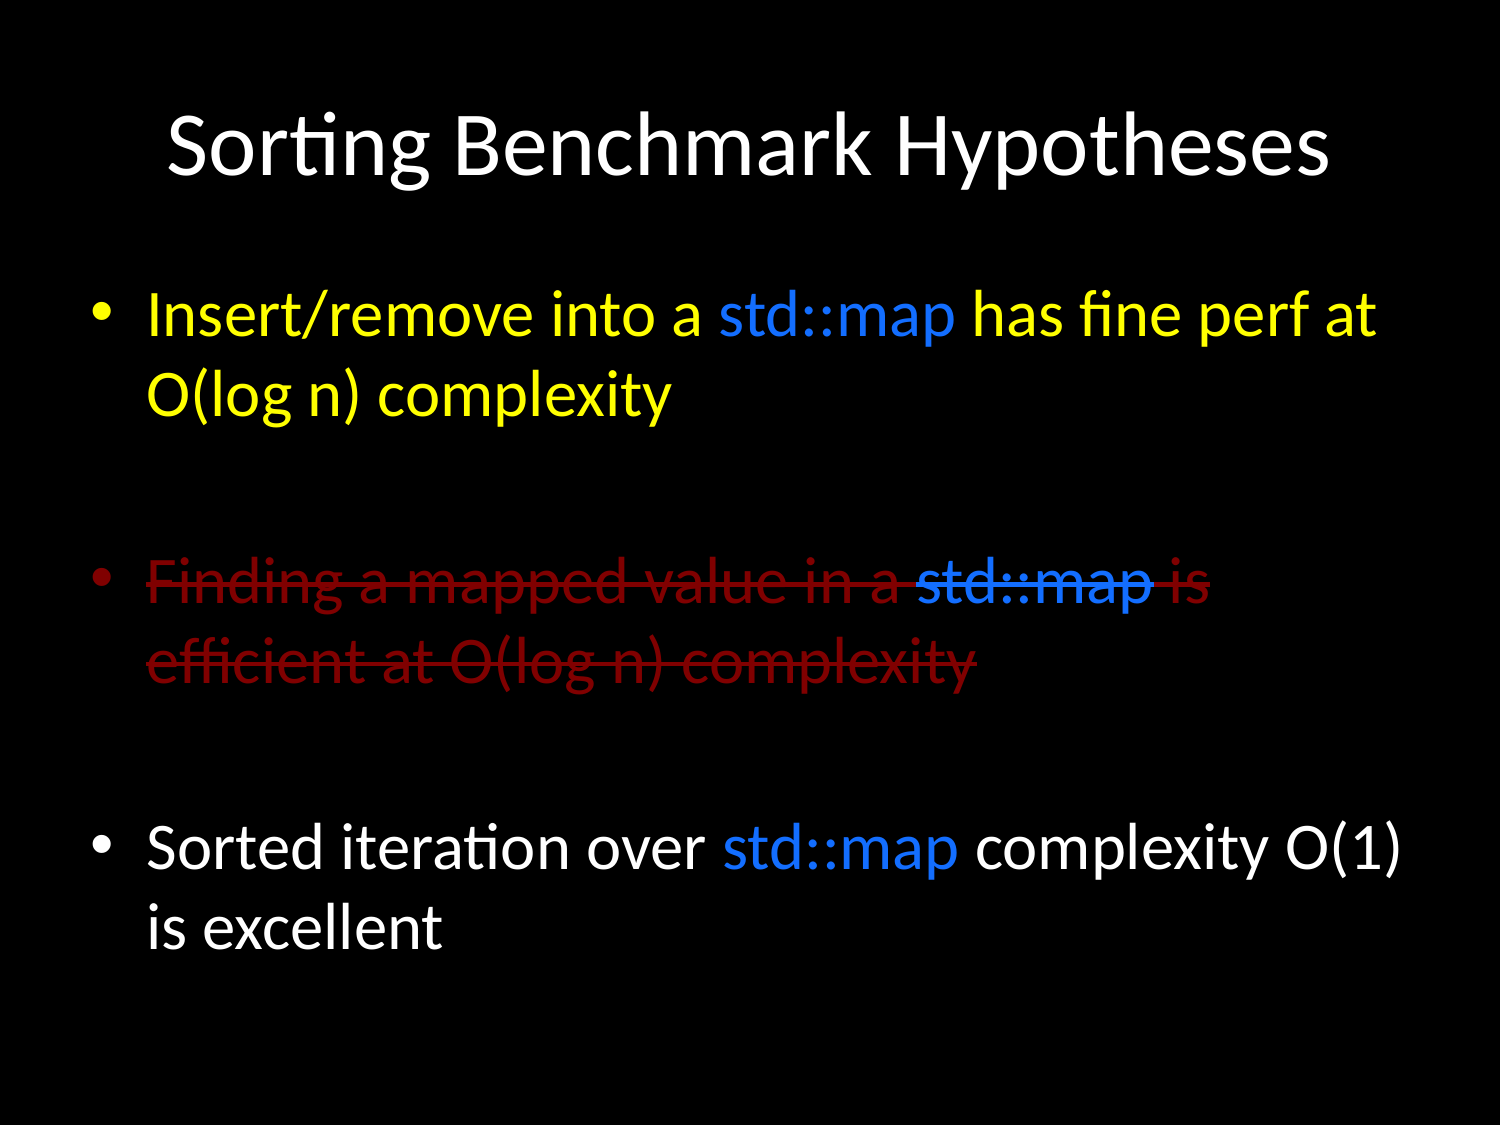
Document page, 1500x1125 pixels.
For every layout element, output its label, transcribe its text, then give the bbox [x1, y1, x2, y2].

list Insert/remove into a std::map has fine perf at O(log n) complexity Finding a mapped value in a std::map is efficient at O(log n) complexity Sorted iteration over std::map complexity O(1) is excellent [75, 262, 1425, 1005]
title Sorting Benchmark Hypotheses [75, 45, 1425, 233]
